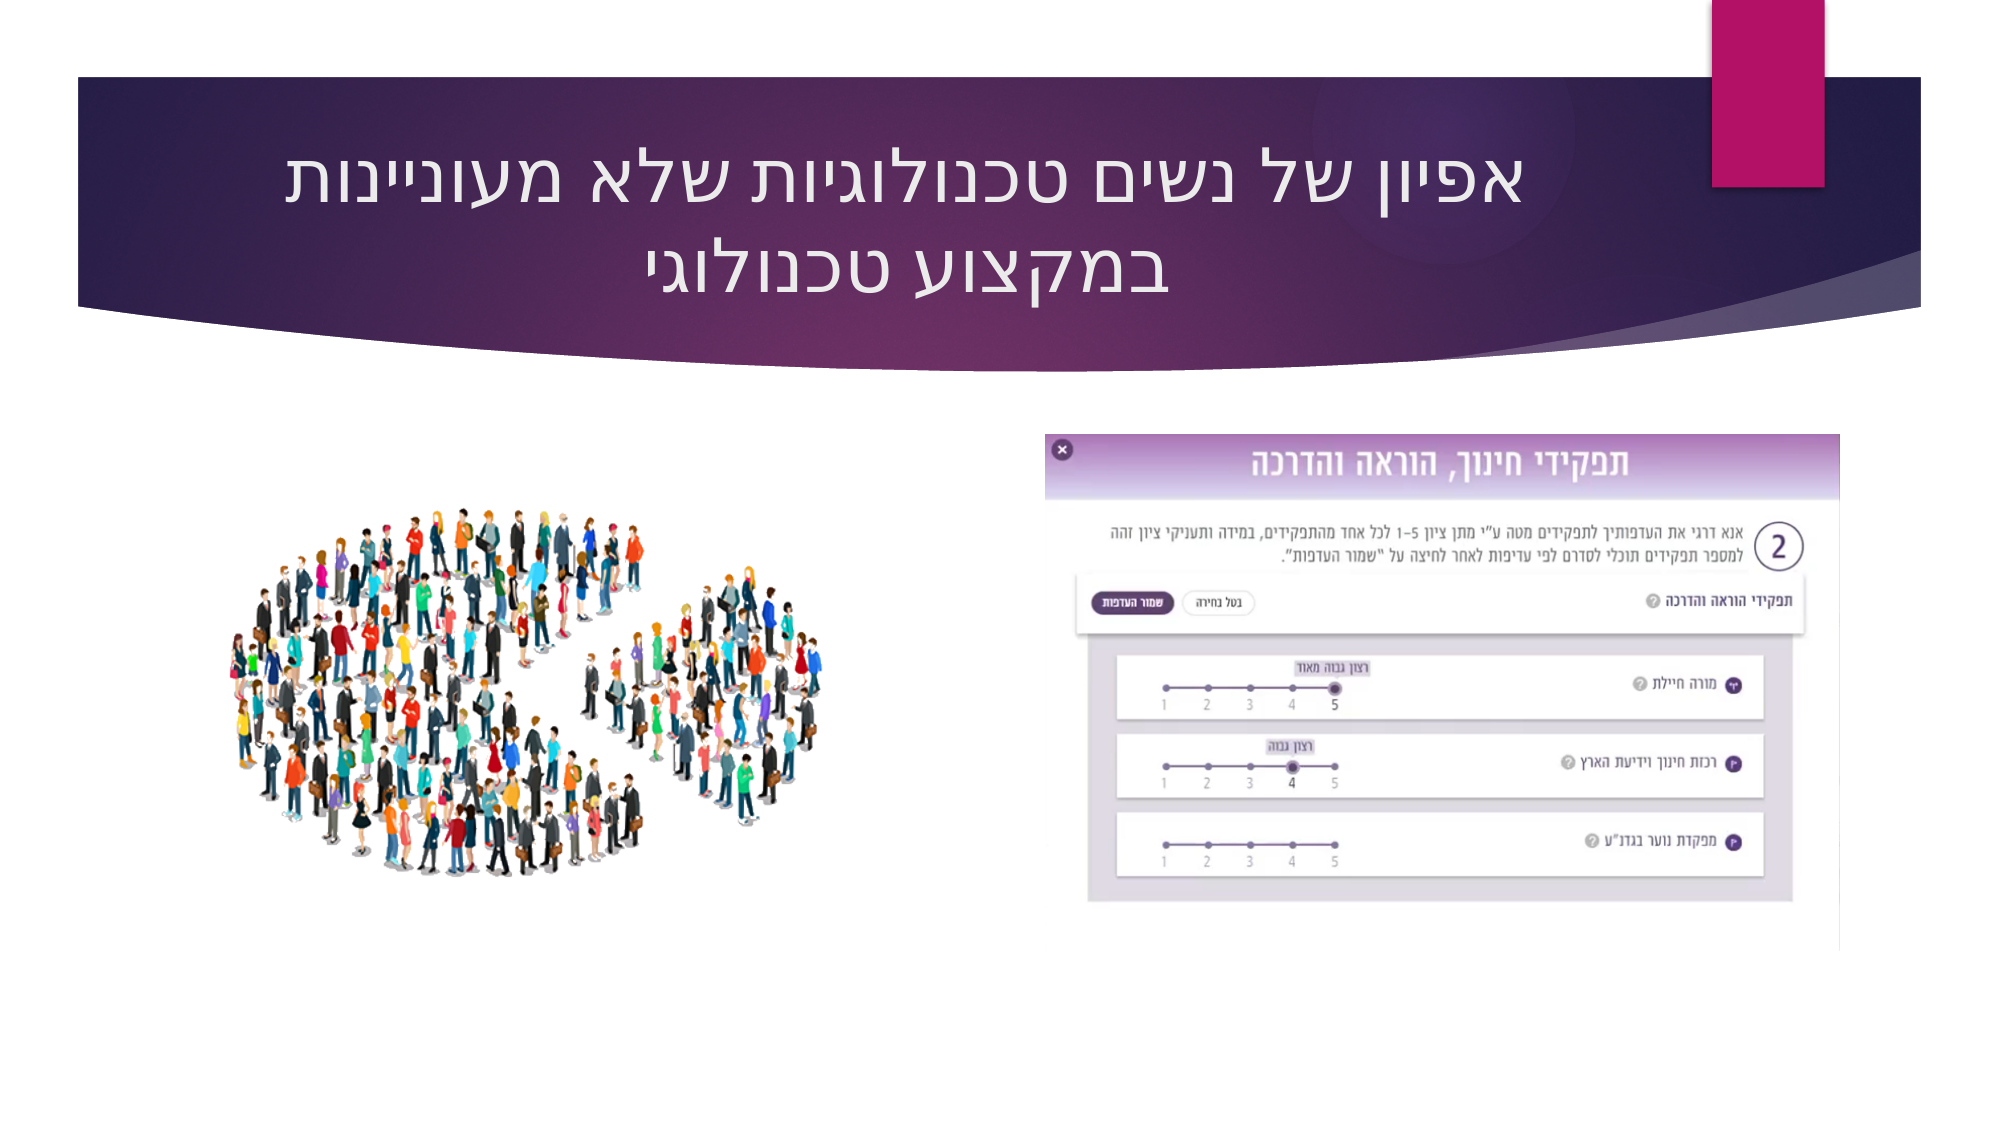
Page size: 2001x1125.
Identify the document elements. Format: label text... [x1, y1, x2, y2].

picture [104, 445, 857, 941]
picture [1045, 434, 1840, 952]
title אפיון של נשים טכנולוגיות שלא מעוניינות במקצוע טכנולוגי [189, 159, 1627, 276]
